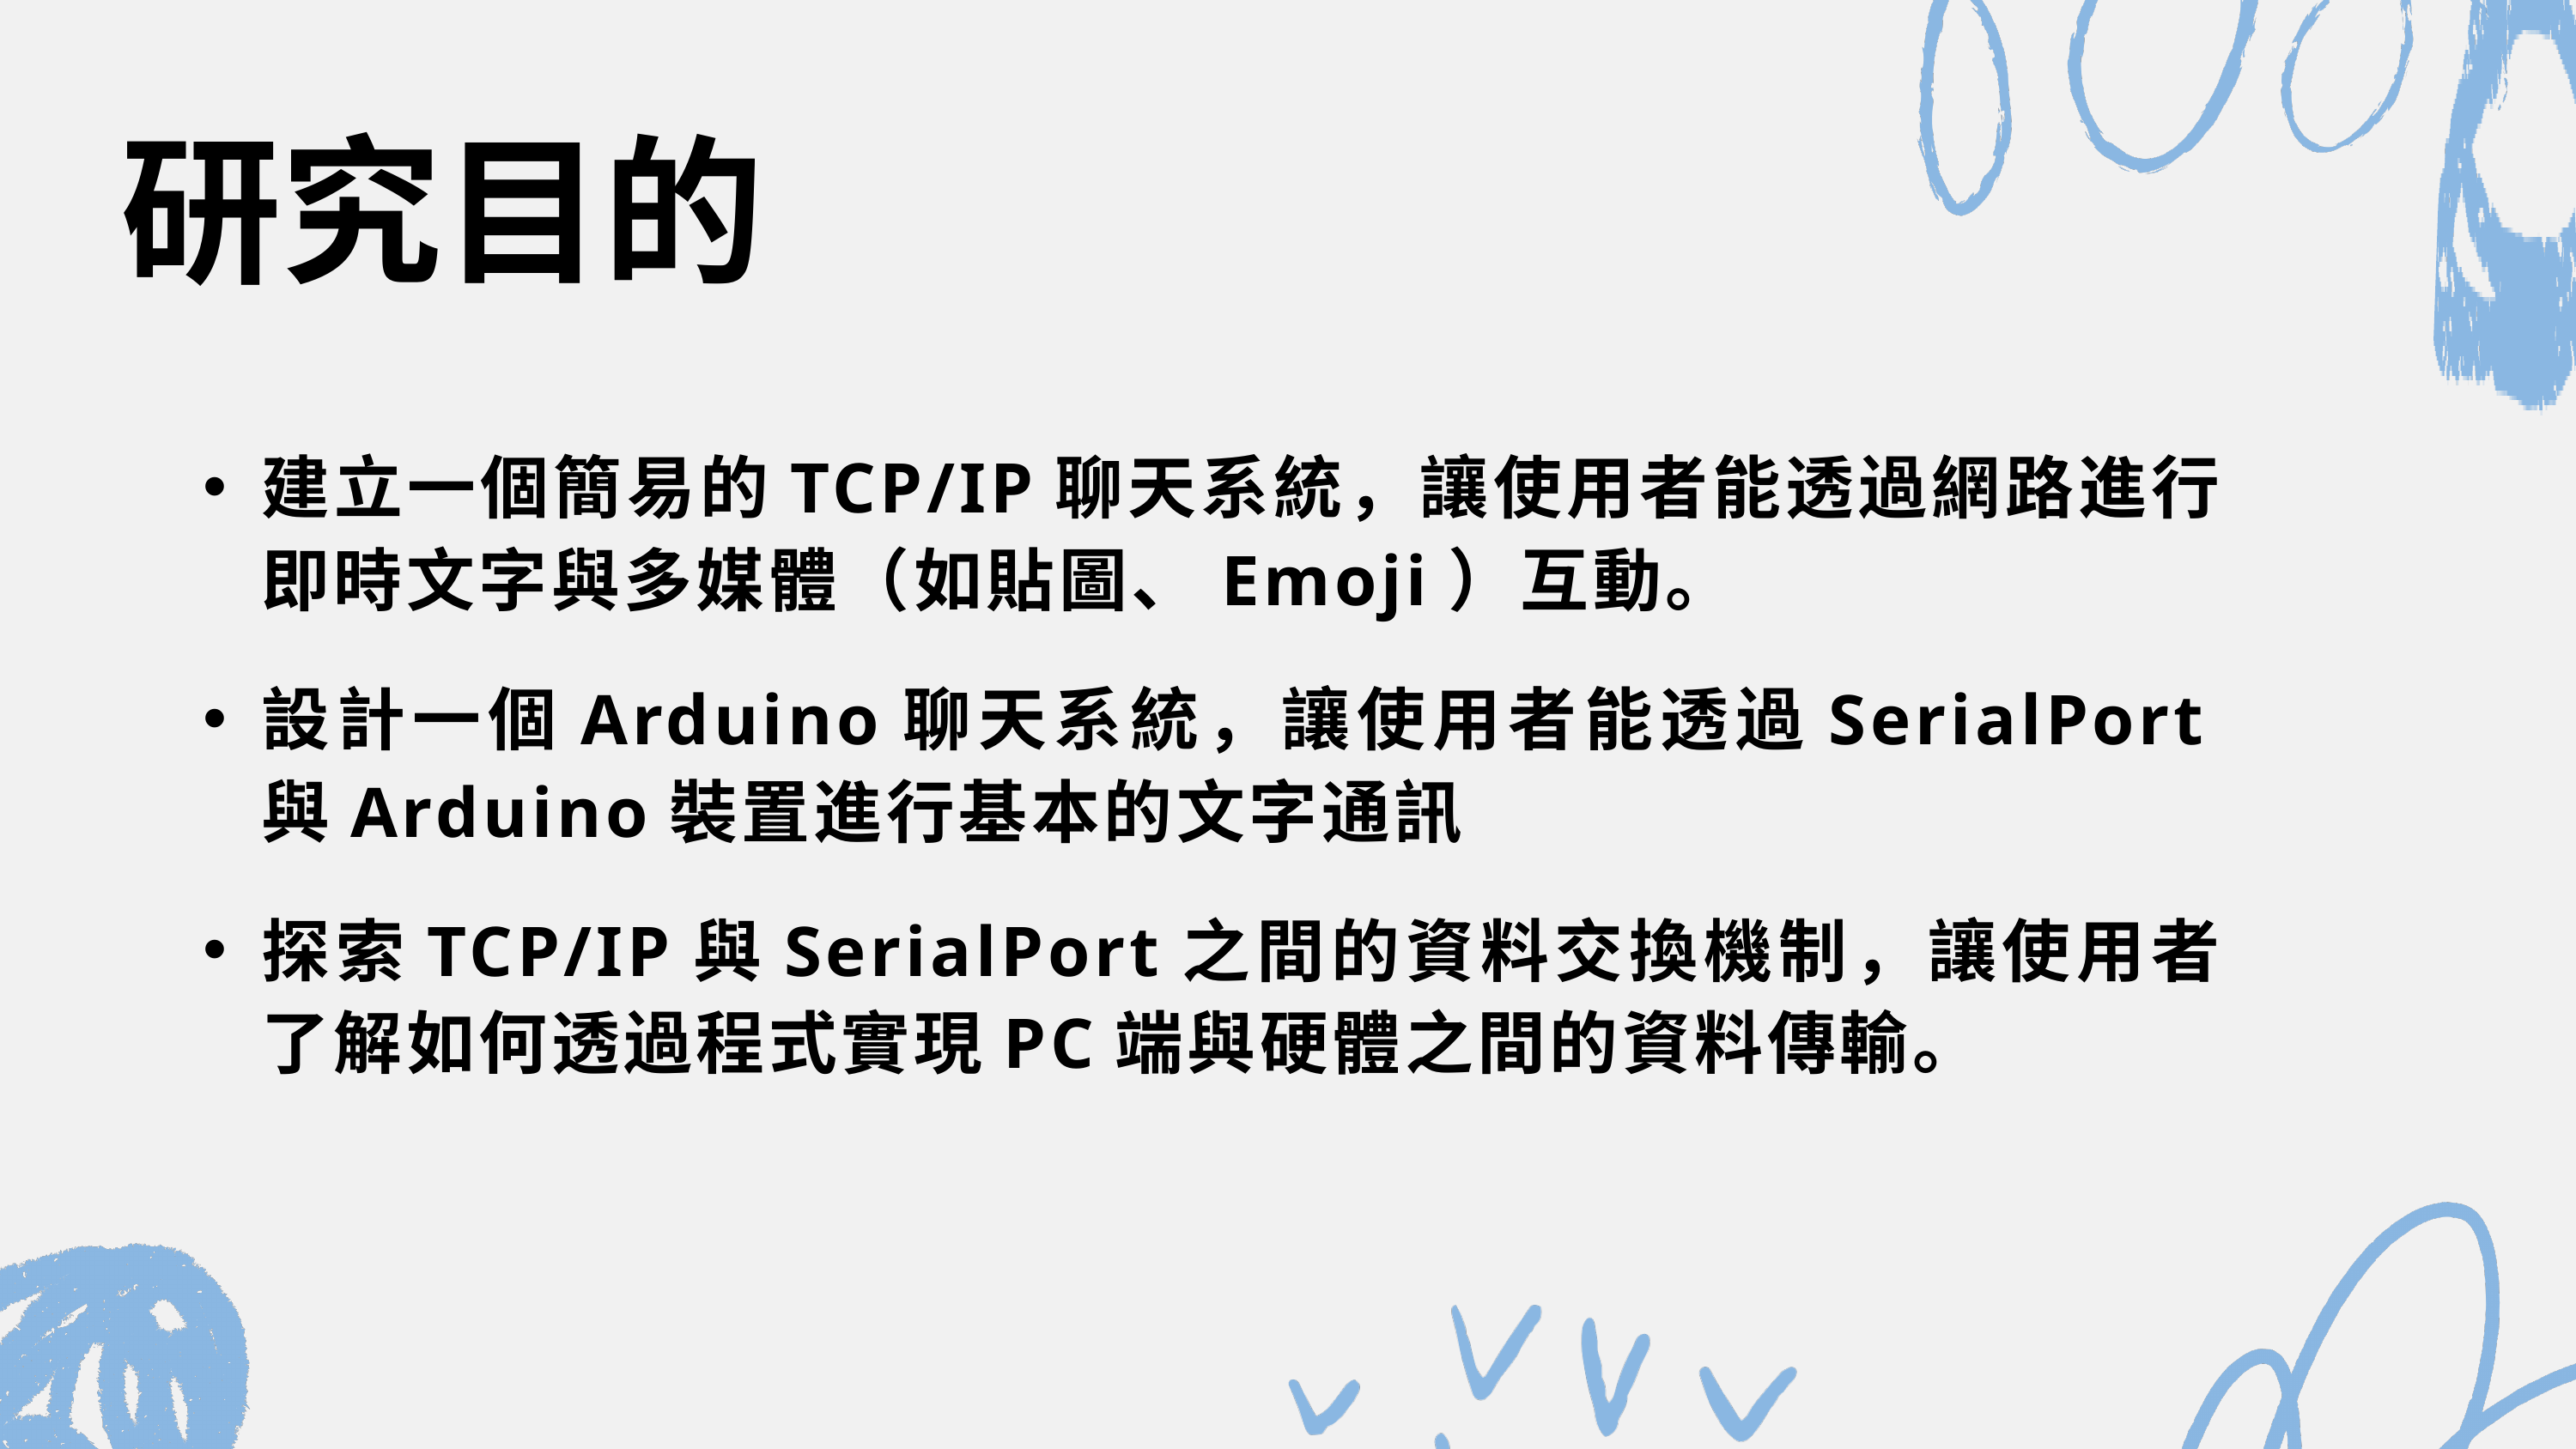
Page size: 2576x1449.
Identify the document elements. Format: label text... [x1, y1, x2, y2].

text_box 探索TCP/IP與SerialPort之間的資料交換機制，讓使用者了解如何透過程式實現PC端與硬體之間的資料傳輸。 [144, 897, 2225, 1082]
text_box [1288, 1303, 1862, 1449]
text_box [1817, 0, 2445, 216]
text_box 設計一個Arduino聊天系統，讓使用者能透過SerialPort與Arduino裝置進行基本的文字通訊 [144, 665, 2225, 852]
text_box 建立一個簡易的TCP/IP聊天系統，讓使用者能透過網路進行即時文字與多媒體（如貼圖、Emoji）互動。 [144, 433, 2225, 620]
text_box [0, 1243, 251, 1449]
text_box [2431, 0, 2576, 419]
text_box [2162, 1202, 2576, 1449]
text_box 研究目的 [120, 146, 1288, 303]
